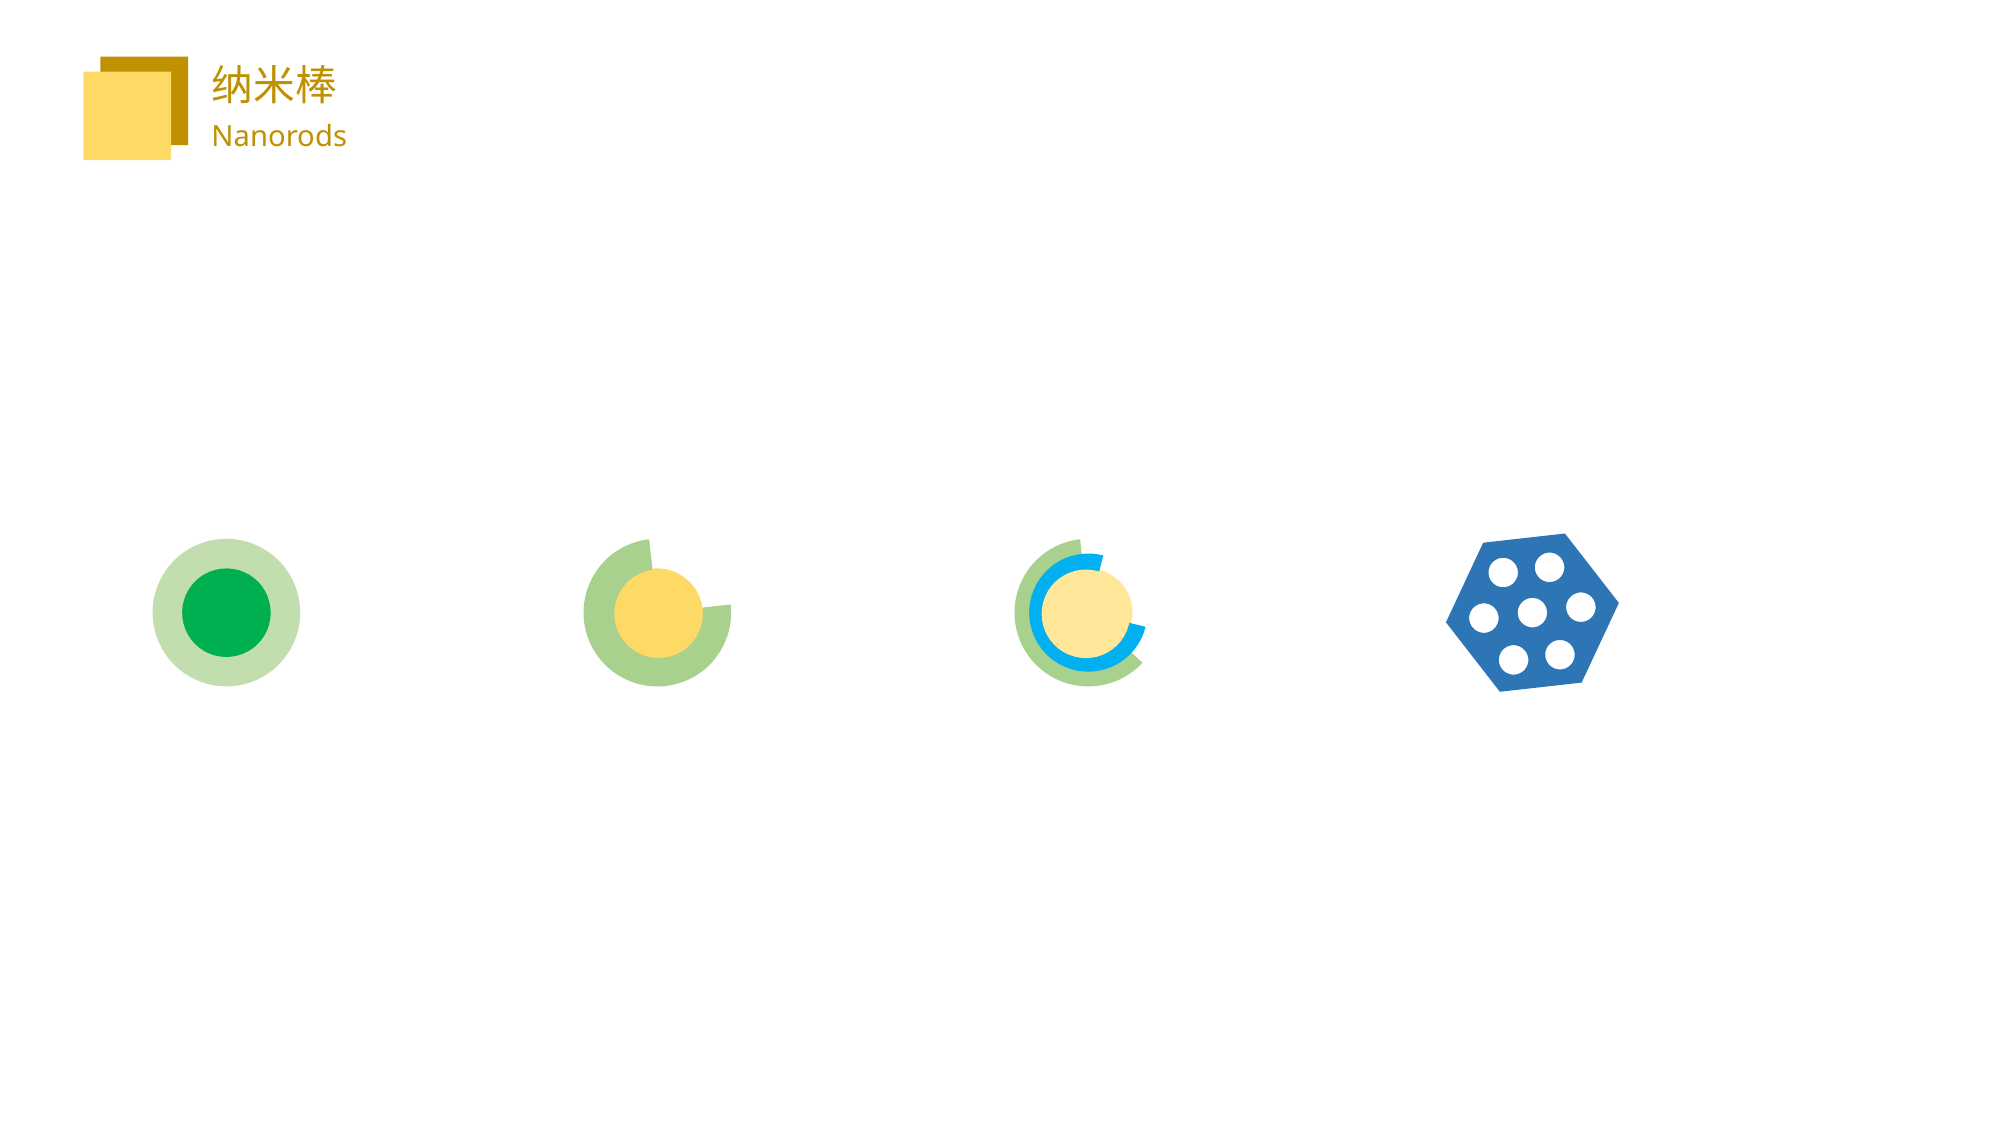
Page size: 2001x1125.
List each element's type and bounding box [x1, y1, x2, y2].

text_box [1014, 538, 1163, 687]
text_box [152, 538, 301, 687]
text_box [1444, 532, 1621, 693]
text_box [583, 538, 732, 687]
text_box [83, 51, 444, 161]
